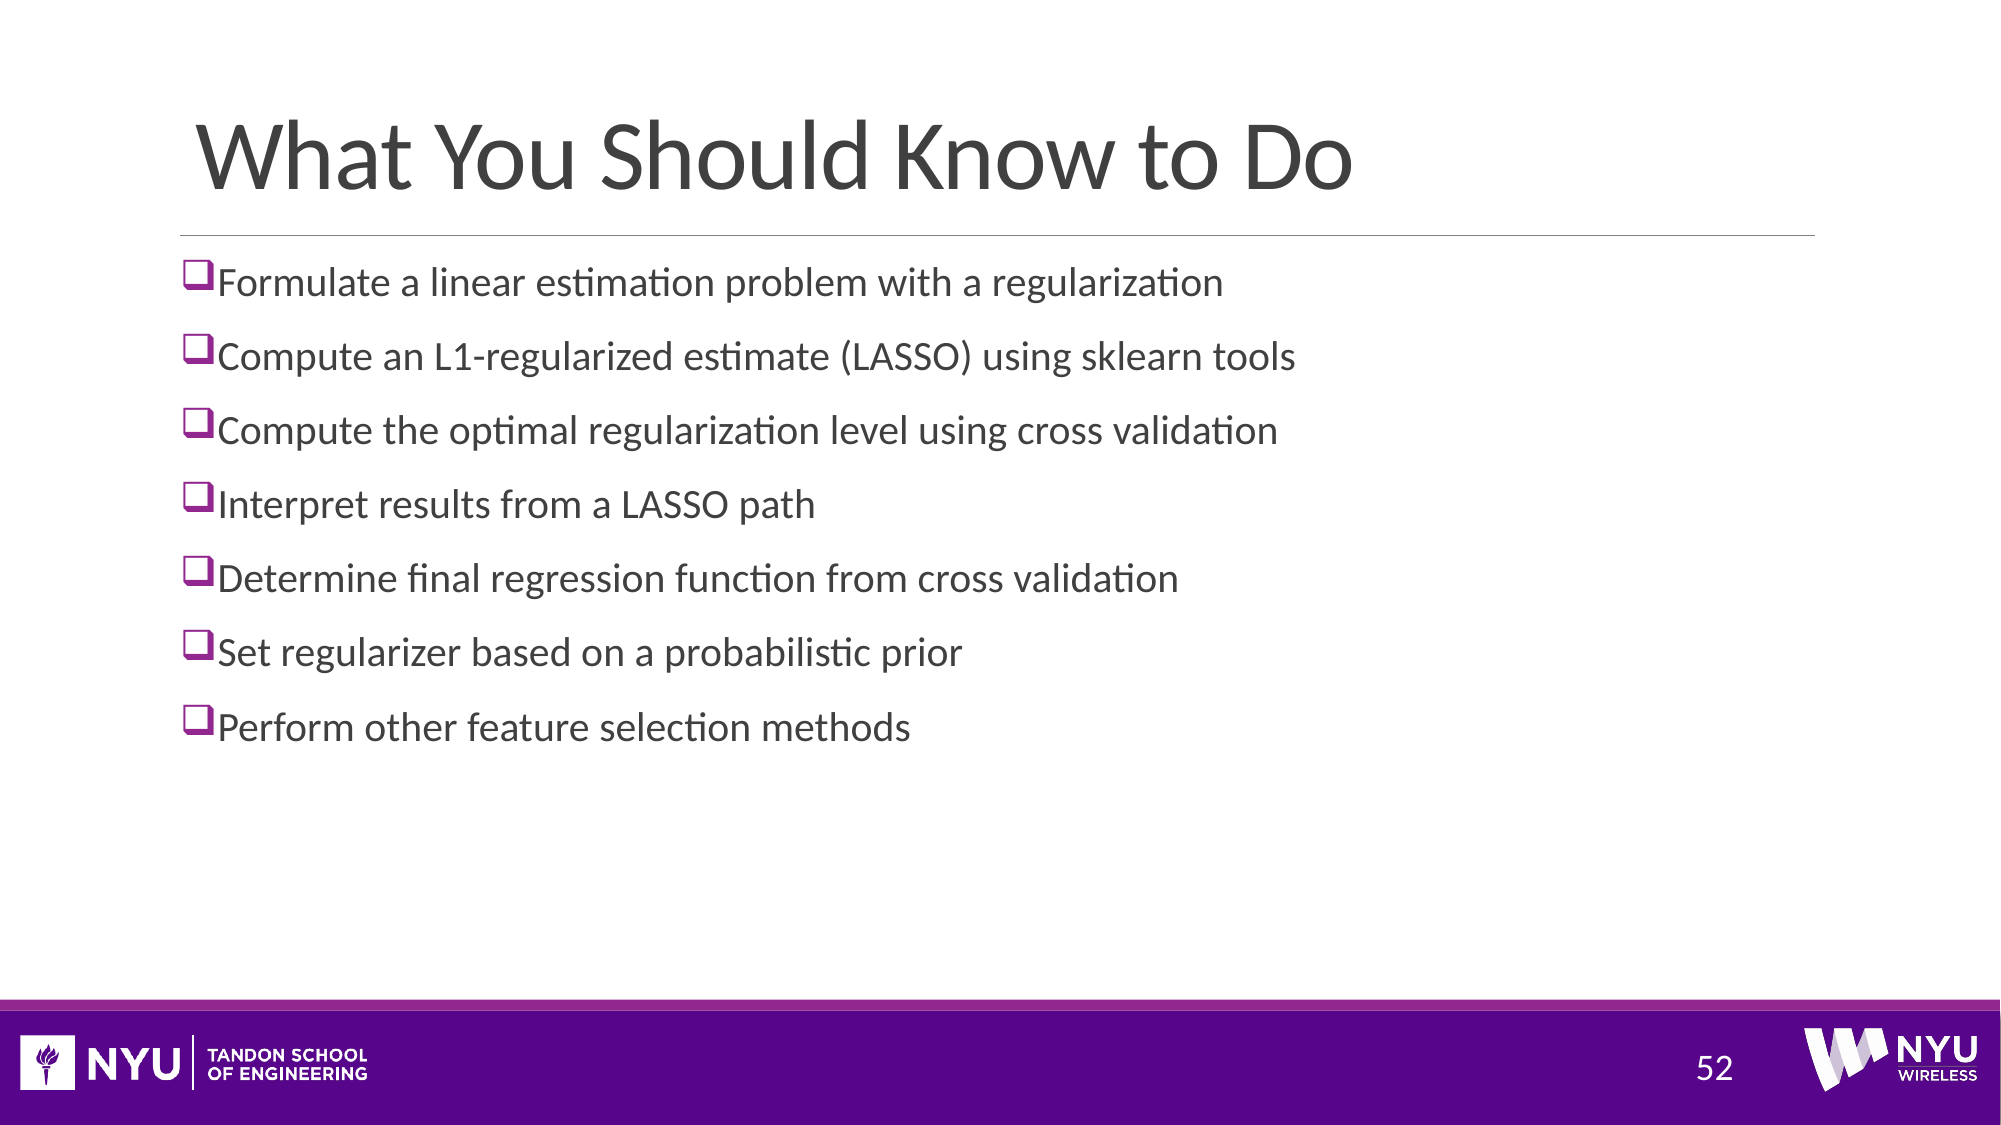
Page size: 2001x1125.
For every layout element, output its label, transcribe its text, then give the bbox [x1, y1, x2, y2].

slide_number 52 [1533, 1035, 1749, 1096]
list Formulate a linear estimation problem with a regularization Compute an L1-regularized estimate (LASSO) using sklearn tools Compute the optimal regularization level using cross validation Interpret results from a LASSO path Determine final regression function from cross validation Set regularizer based on a probabilistic prior Perform other feature selection methods [180, 252, 1830, 963]
title What You Should Know to Do [180, 47, 1830, 218]
